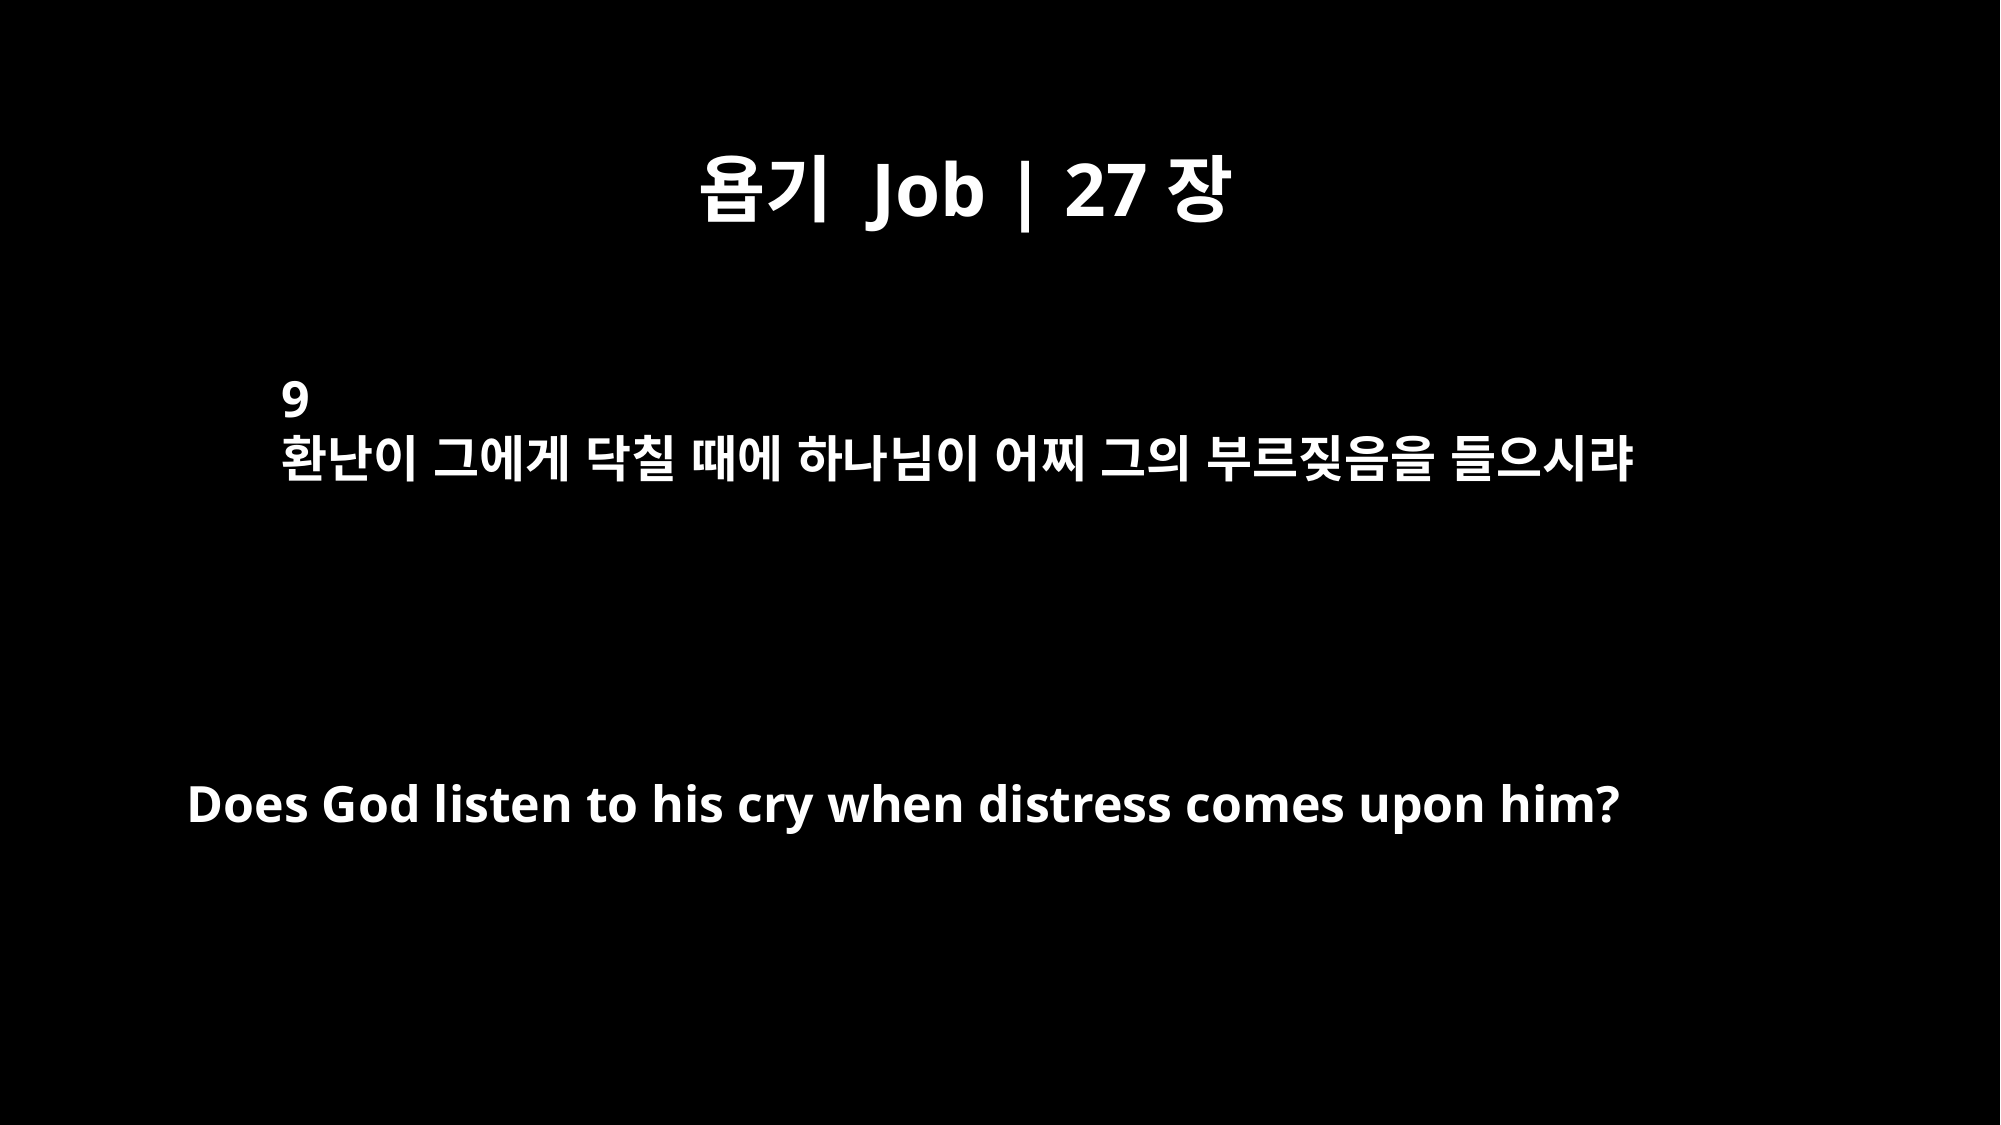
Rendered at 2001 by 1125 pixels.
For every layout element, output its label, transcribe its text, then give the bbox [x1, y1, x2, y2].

text_box 9 환난이 그에게 닥칠 때에 하나님이 어찌 그의 부르짖음을 들으시랴 [266, 359, 1651, 495]
text_box 욥기 Job | 27장 [683, 136, 1249, 239]
text_box Does God listen to his cry when distress comes upon him? [171, 764, 1636, 840]
